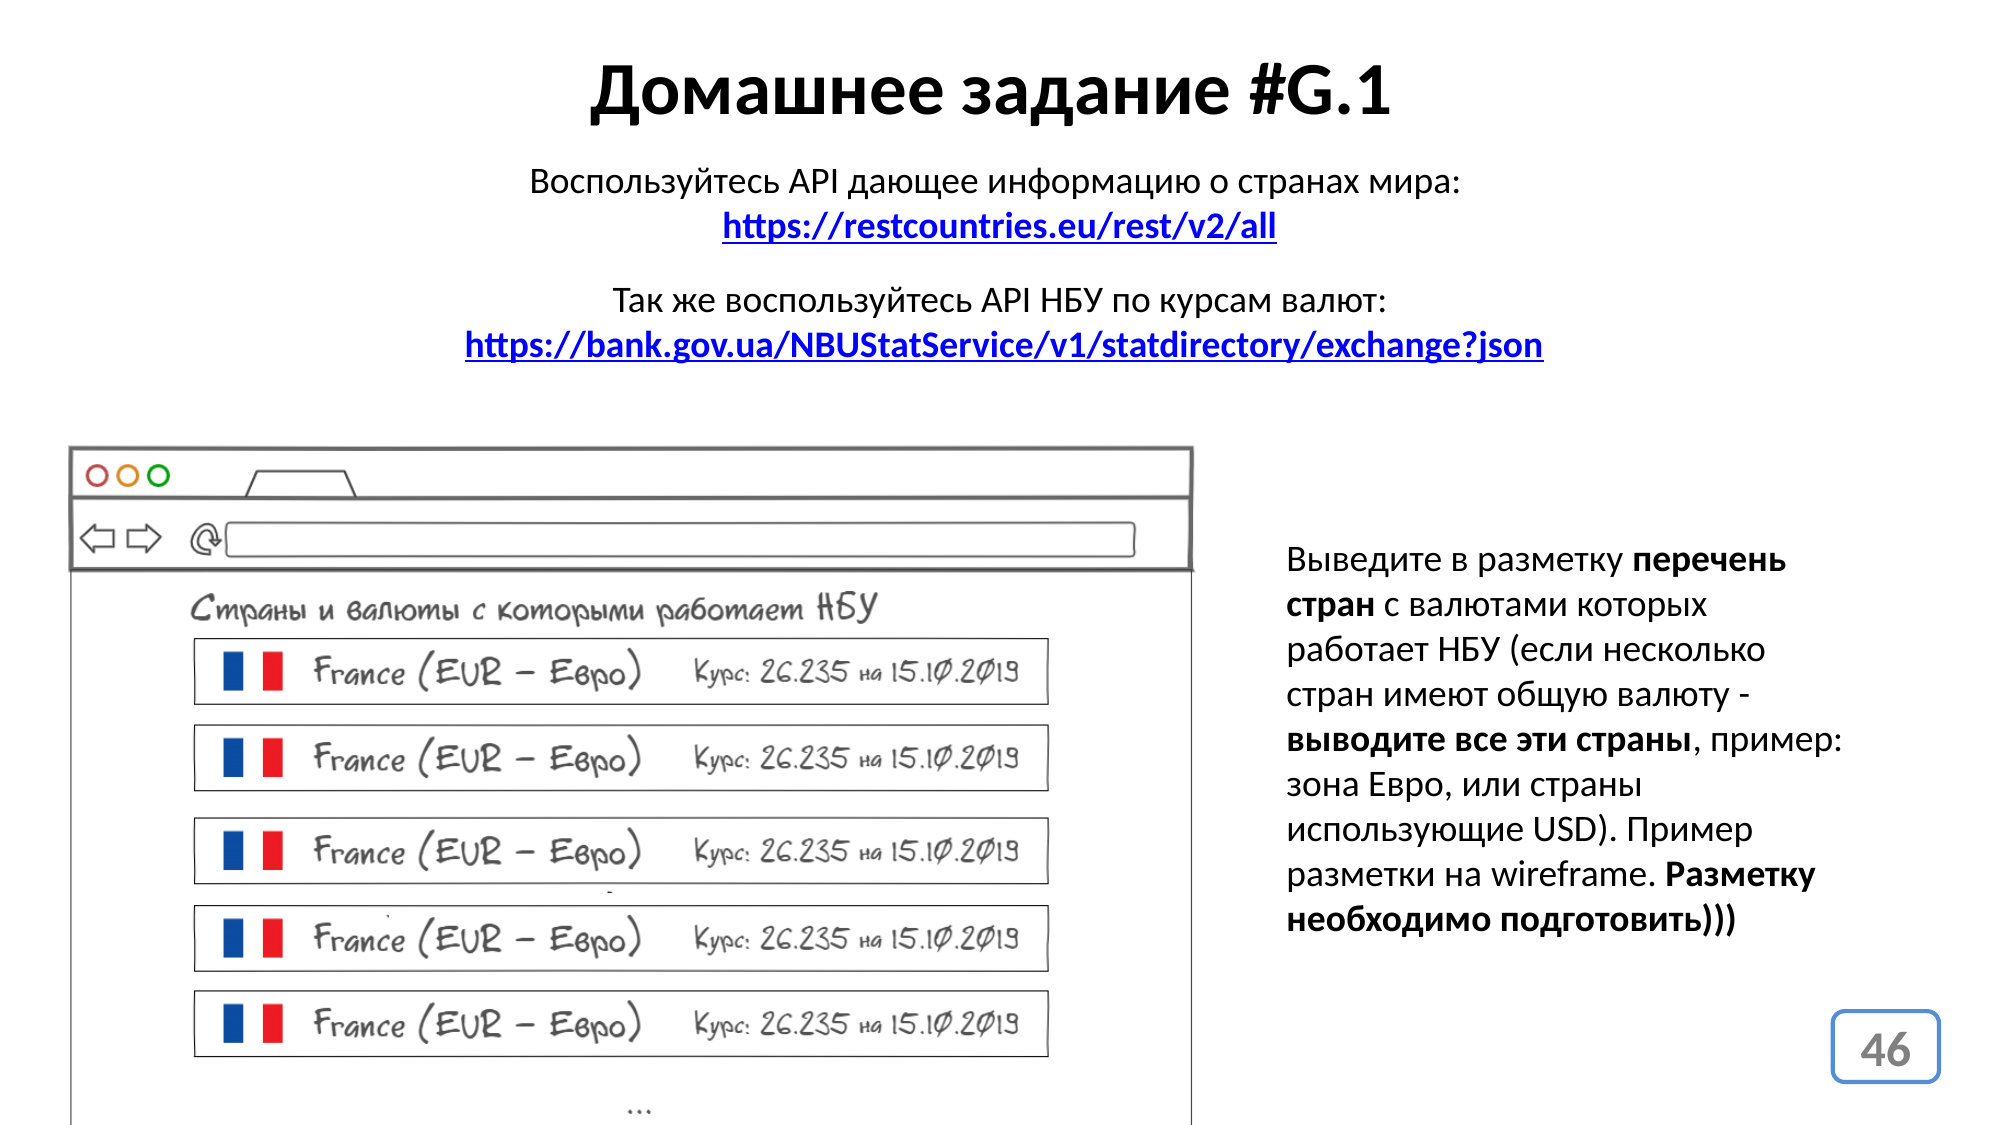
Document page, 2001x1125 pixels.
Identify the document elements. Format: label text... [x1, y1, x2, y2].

text_box Выведите в разметку перечень стран с валютами которых работает НБУ (если несколько стран имеют общую валюту - выводите все эти страны, пример: зона Евро, или страны использующие USD). Пример разметки на wireframe. Разметку необходимо подготовить))) [1271, 527, 1863, 947]
text_box Воспользуйтесь API дающее информацию о странах мира: https://restcountries.eu/rest/v2/all [0, 148, 2000, 254]
text_box 46 [1830, 1009, 1942, 1085]
text_box Так же воспользуйтесь API НБУ по курсам валют: https://bank.gov.ua/NBUStatService/v1/statdirectory/exchange?json [0, 267, 2000, 372]
picture [31, 415, 1239, 1125]
text_box Домашнее задание #G.1 [0, 32, 2000, 138]
